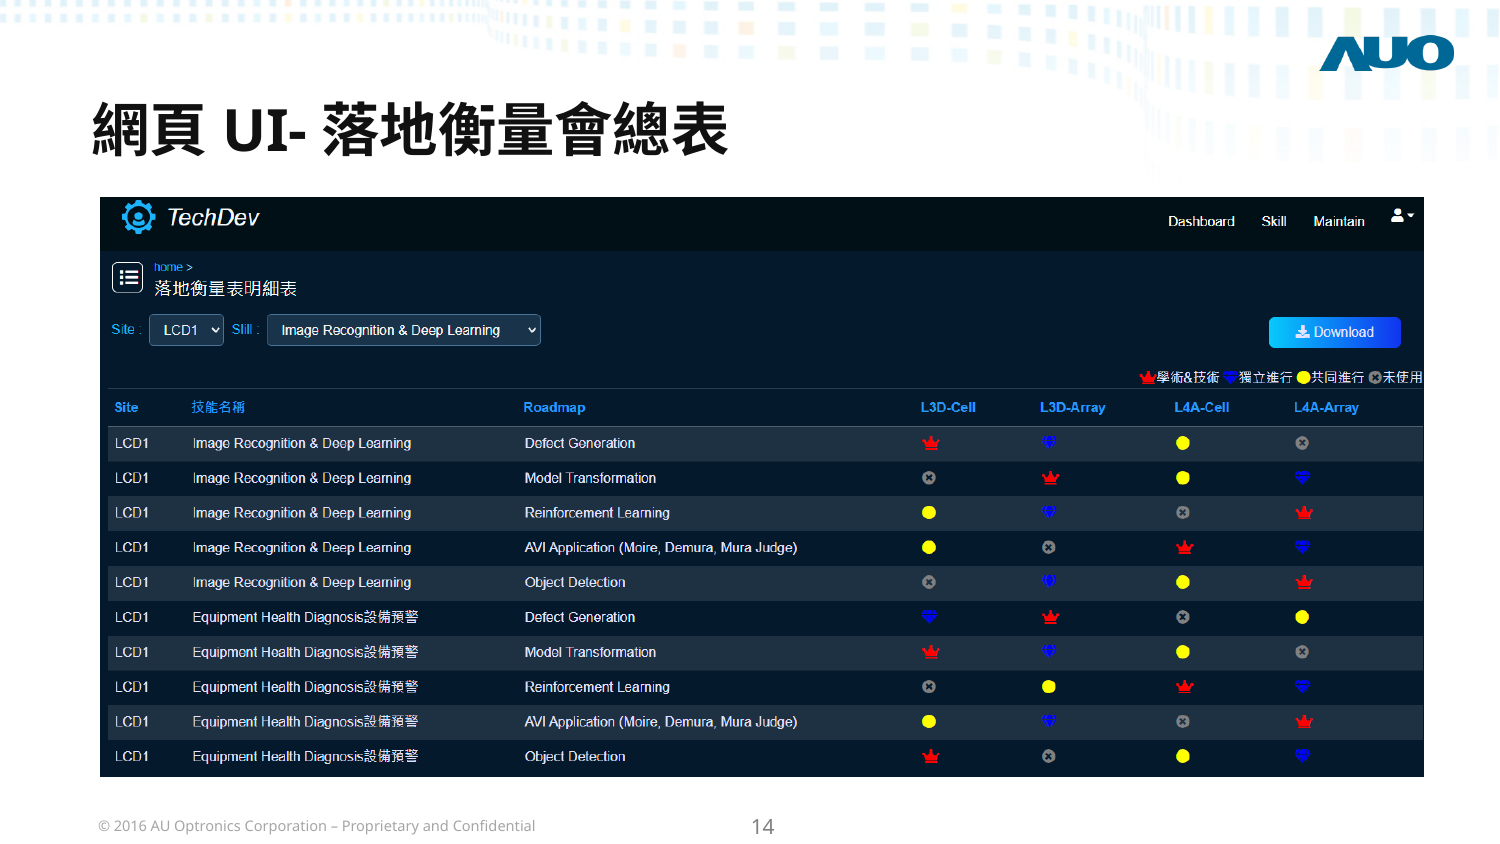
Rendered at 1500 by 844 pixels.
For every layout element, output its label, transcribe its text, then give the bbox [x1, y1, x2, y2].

title 網頁UI-落地衡量會總表 [76, 84, 1341, 226]
picture [0, 0, 1500, 844]
